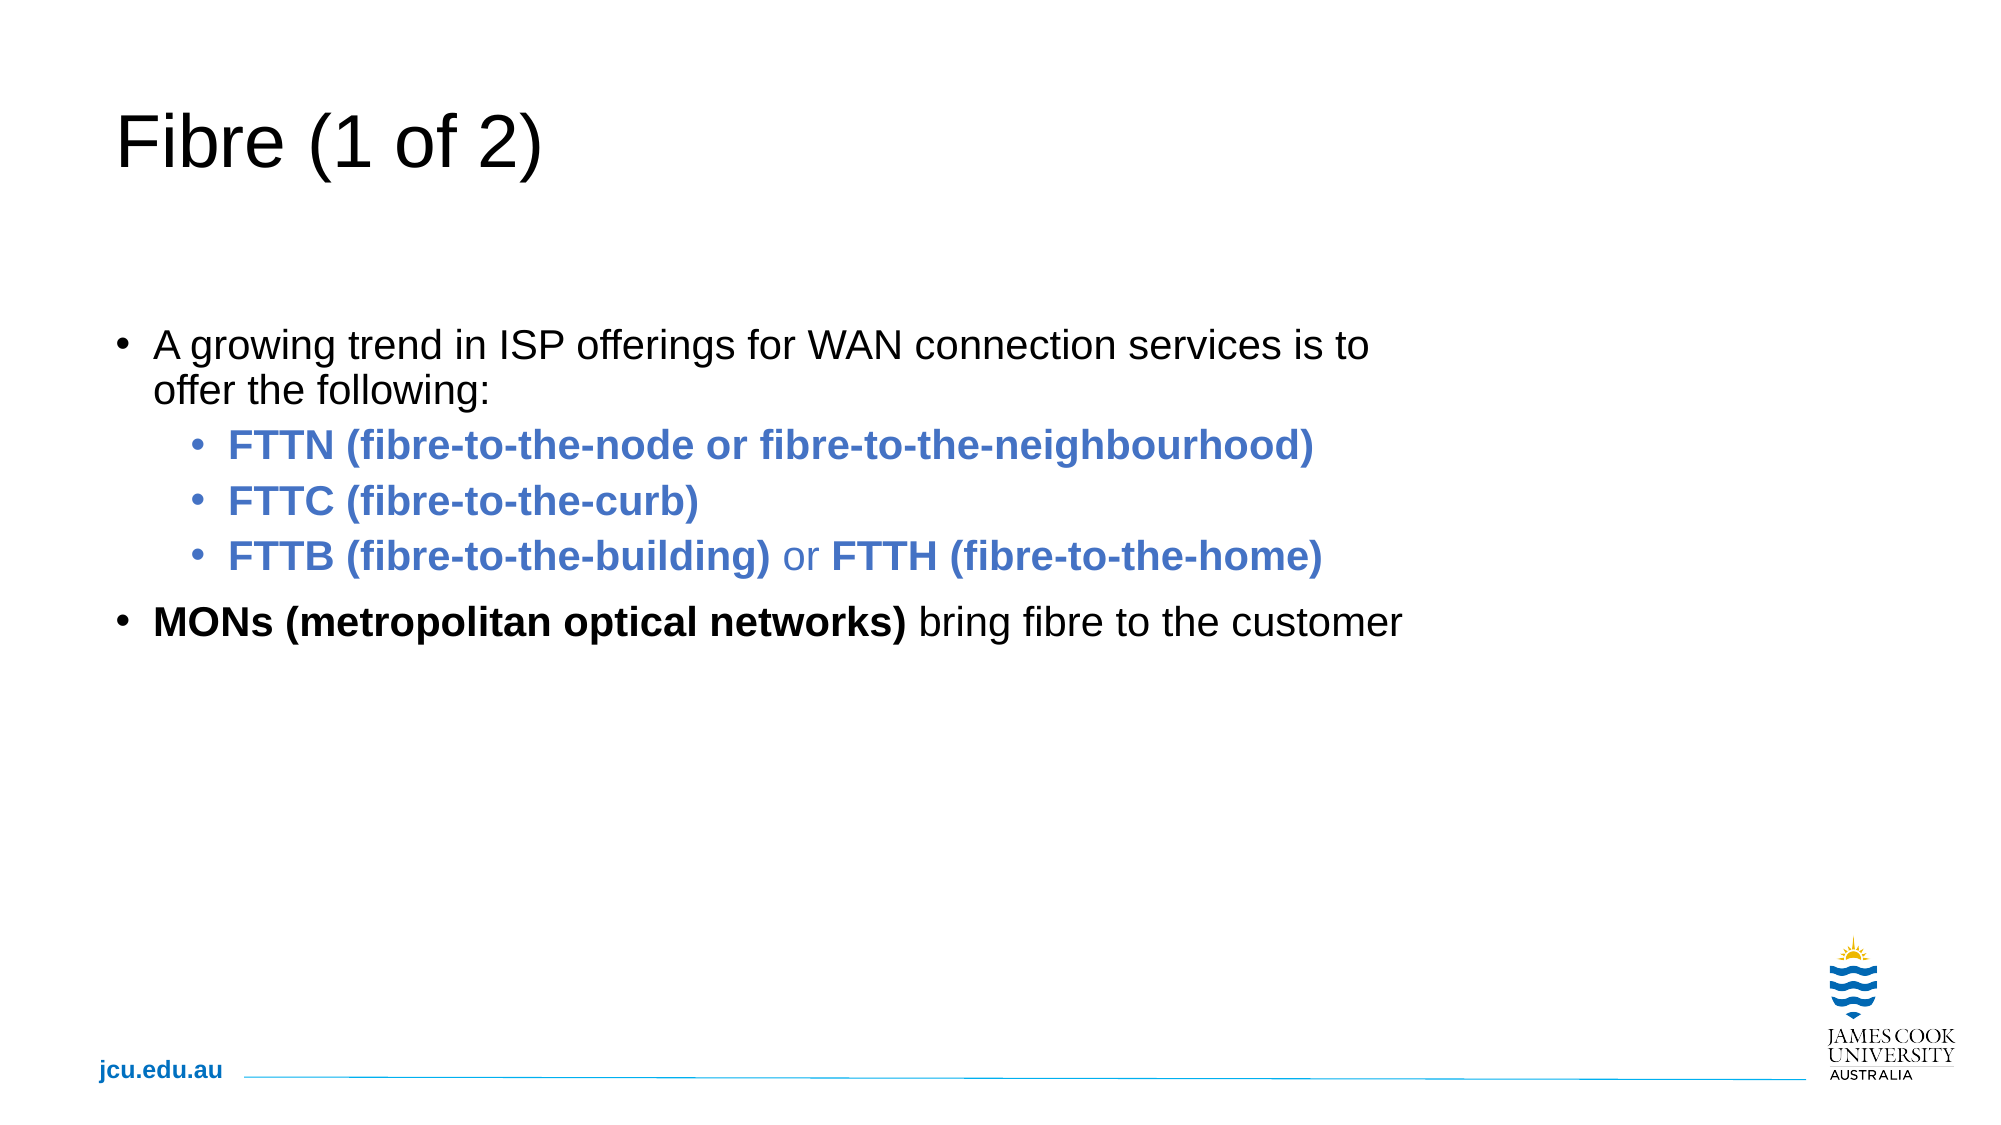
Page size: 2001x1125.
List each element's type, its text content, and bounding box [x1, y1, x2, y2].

picture [1827, 934, 1956, 1080]
list A growing trend in ISP offerings for WAN connection services is to offer the following: FTTN (fibre-to-the-node or fibre-to-the-neighbourhood) FTTC (fibre-to-the-curb) FTTB (fibre-to-the-building) or FTTH (fibre-to-the-home) MONs (metropolitan optical networks) bring fibre to the customer [100, 315, 1428, 1014]
title Fibre (1 of 2) [100, 95, 1863, 278]
